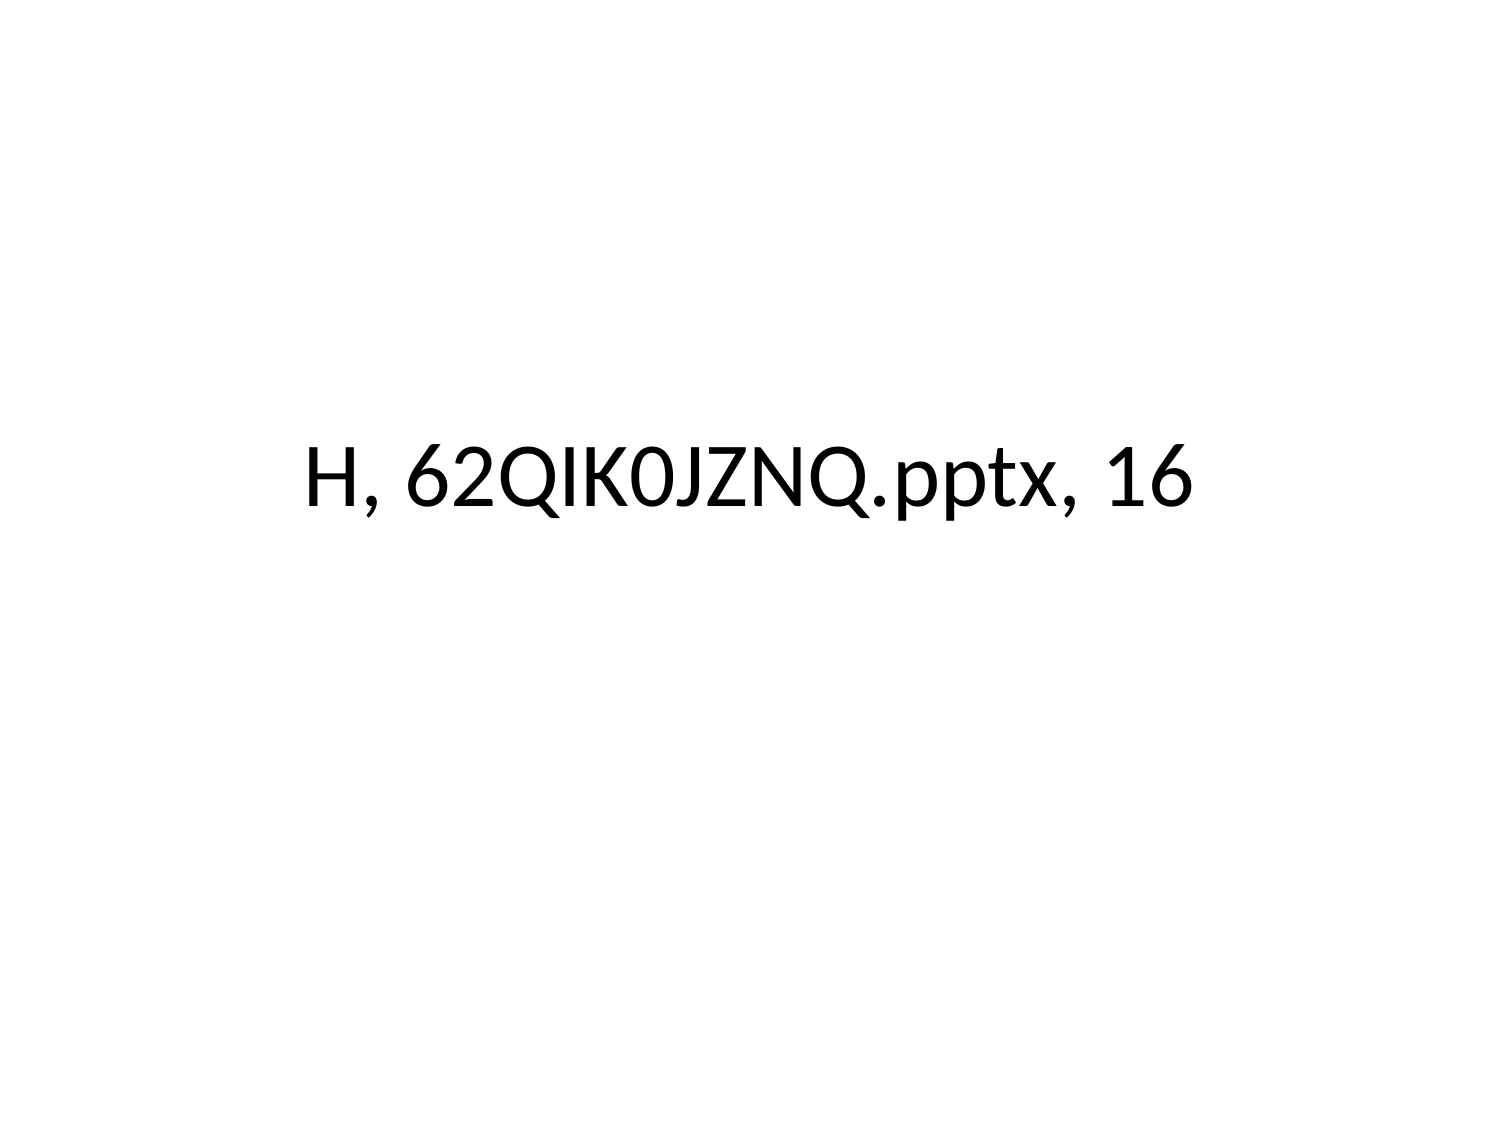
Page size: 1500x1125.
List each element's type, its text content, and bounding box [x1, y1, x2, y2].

title H, 62QIK0JZNQ.pptx, 16 [112, 349, 1388, 591]
